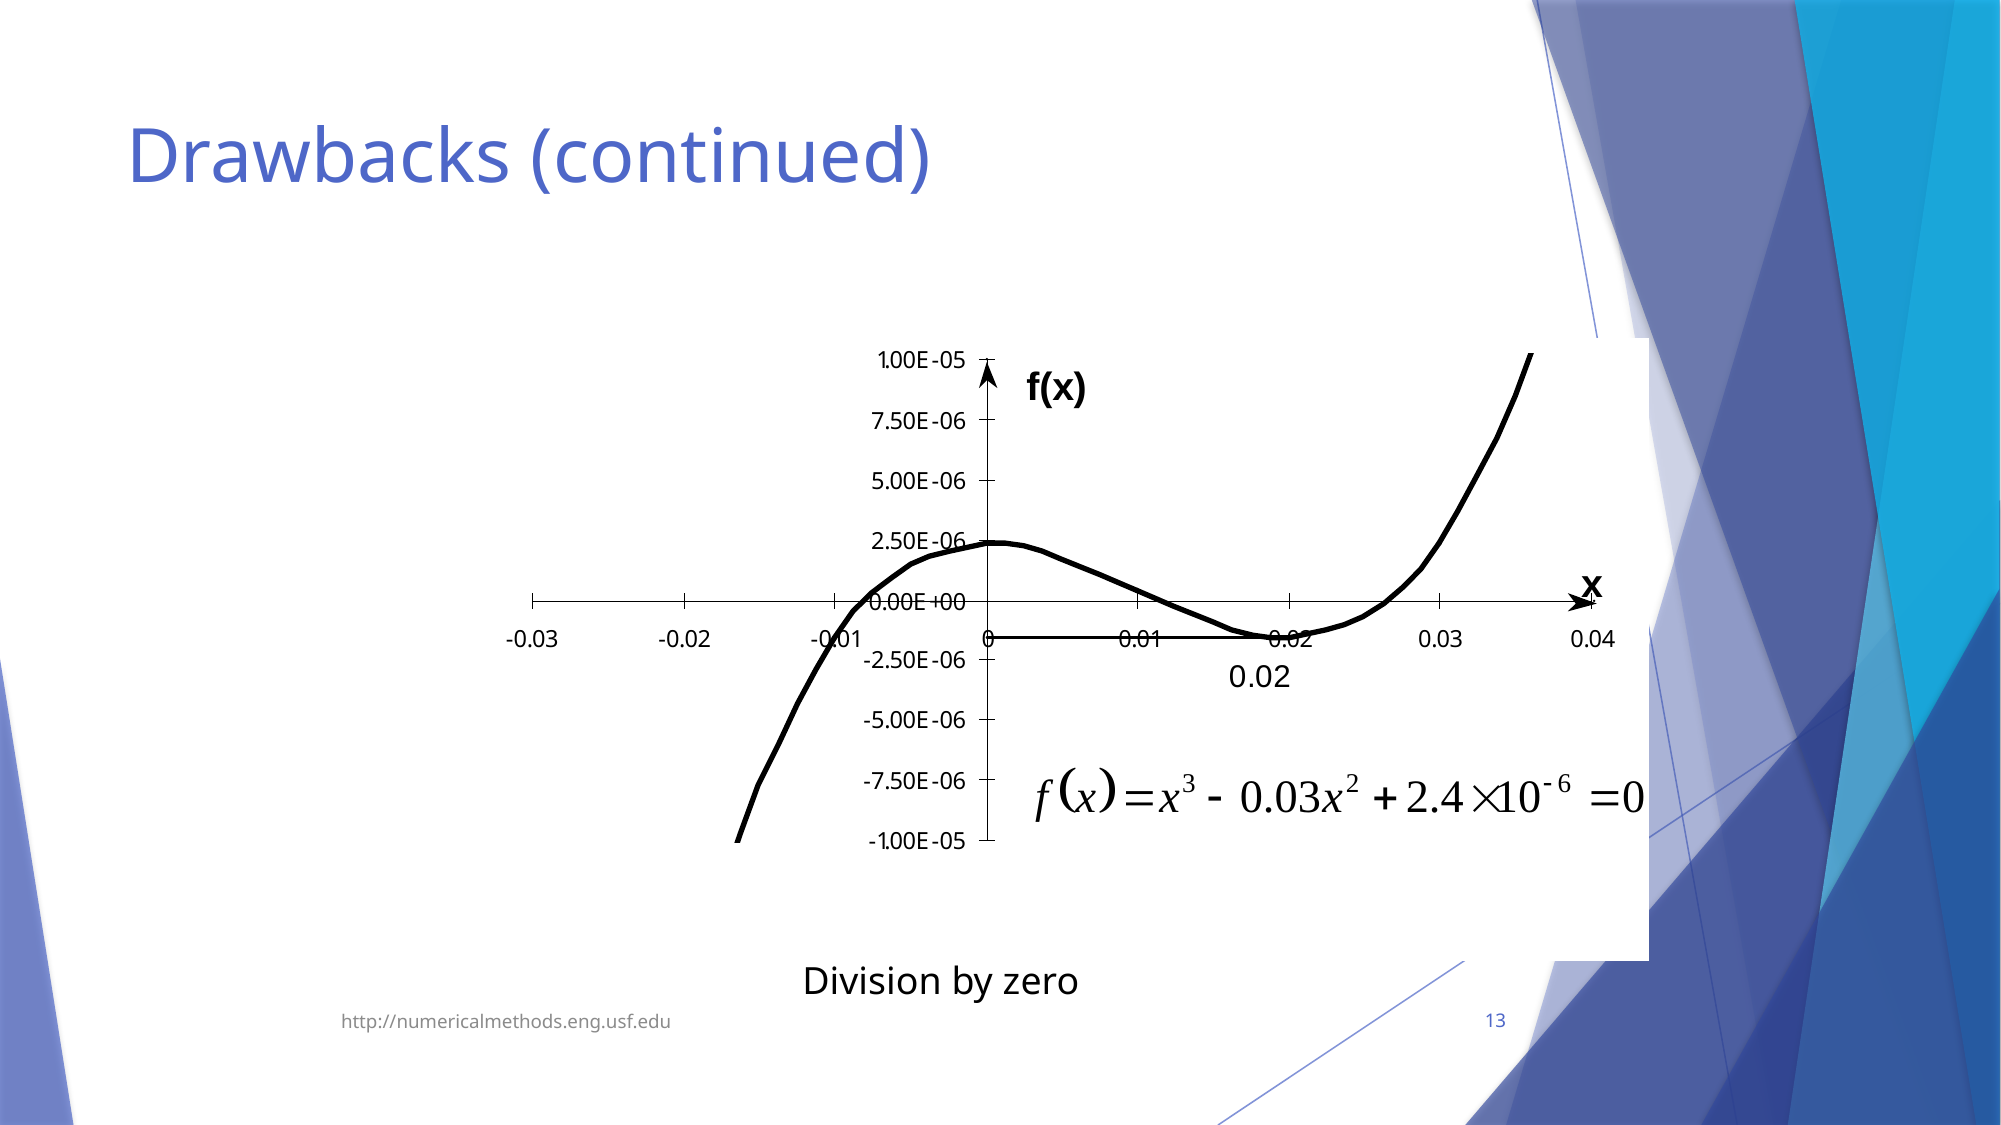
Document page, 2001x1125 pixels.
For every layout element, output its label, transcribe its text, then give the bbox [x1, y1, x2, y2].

slide_number 13 [1409, 991, 1522, 1051]
text_box [1666, 370, 2000, 431]
text_box Division by zero [787, 982, 1250, 1010]
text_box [1018, 761, 1654, 833]
title Drawbacks (continued) [111, 99, 1522, 317]
footer http://numericalmethods.eng.usf.edu [111, 991, 1145, 1051]
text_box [386, 324, 1663, 973]
